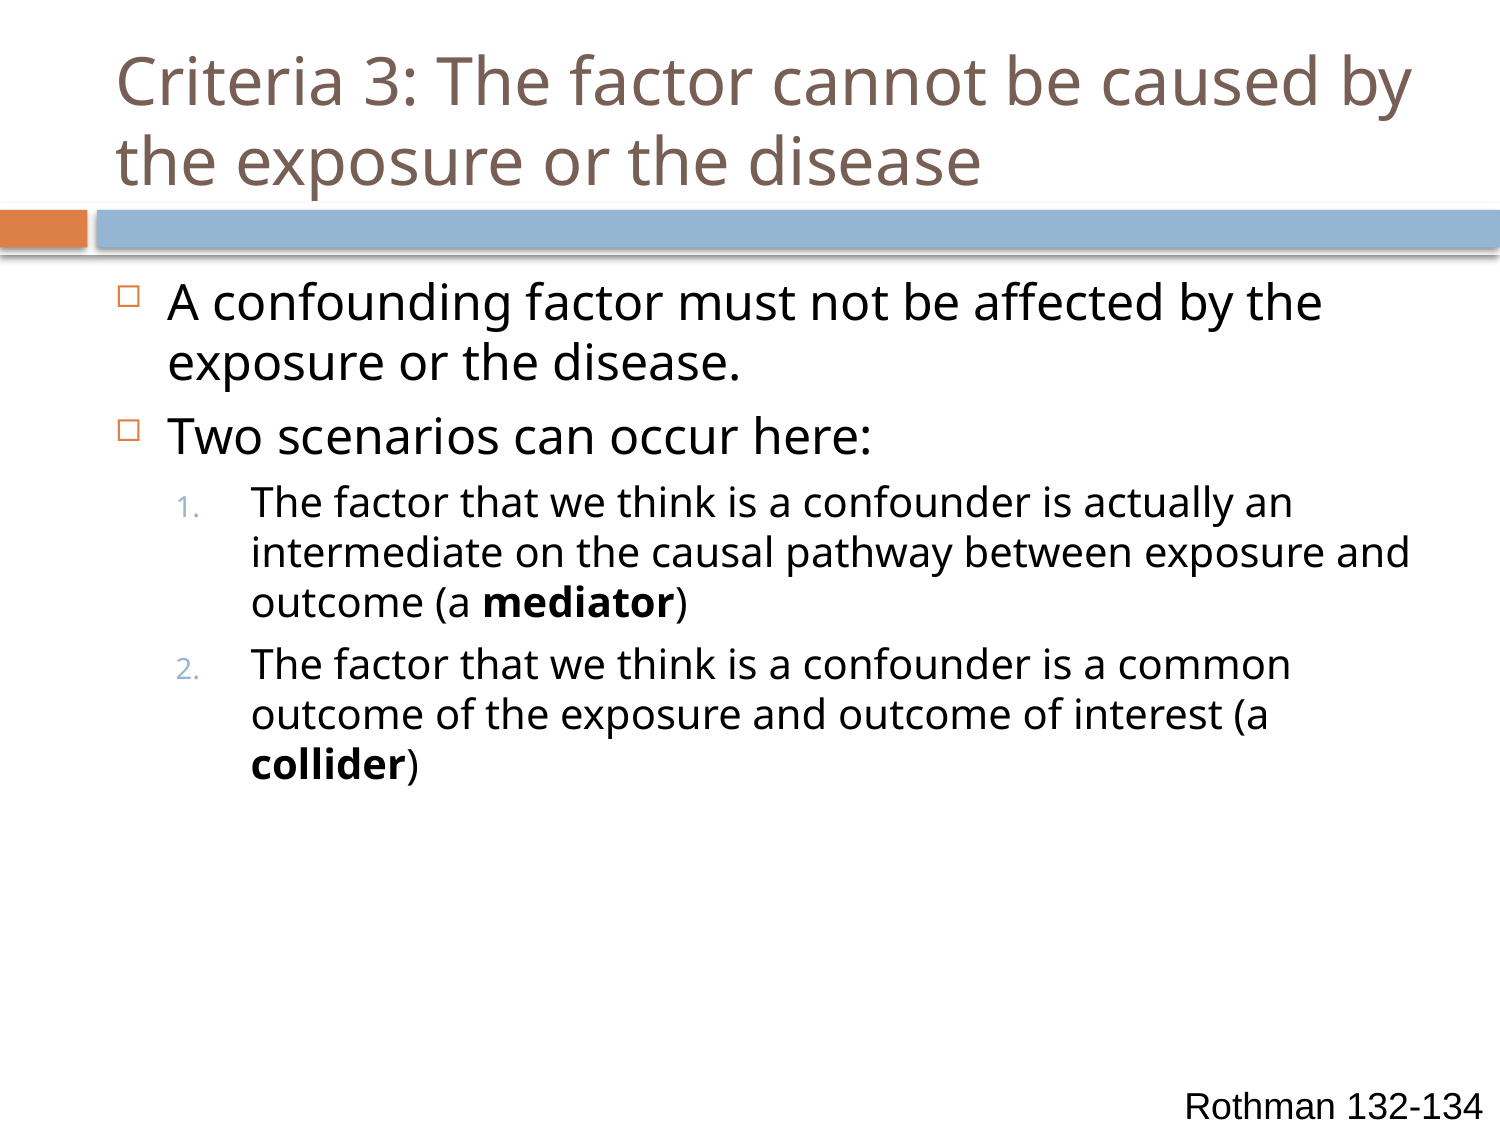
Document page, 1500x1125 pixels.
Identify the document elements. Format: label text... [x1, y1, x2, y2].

text_box Rothman 132-134 [1169, 1074, 1499, 1125]
title Criteria 3: The factor cannot be caused by the exposure or the disease [100, 37, 1438, 200]
list A confounding factor must not be affected by the exposure or the disease. Two scenarios can occur here: The factor that we think is a confounder is actually an intermediate on the causal pathway between exposure and outcome (a mediator) The factor that we think is a confounder is a common outcome of the exposure and outcome of interest (a collider) [100, 262, 1438, 1000]
